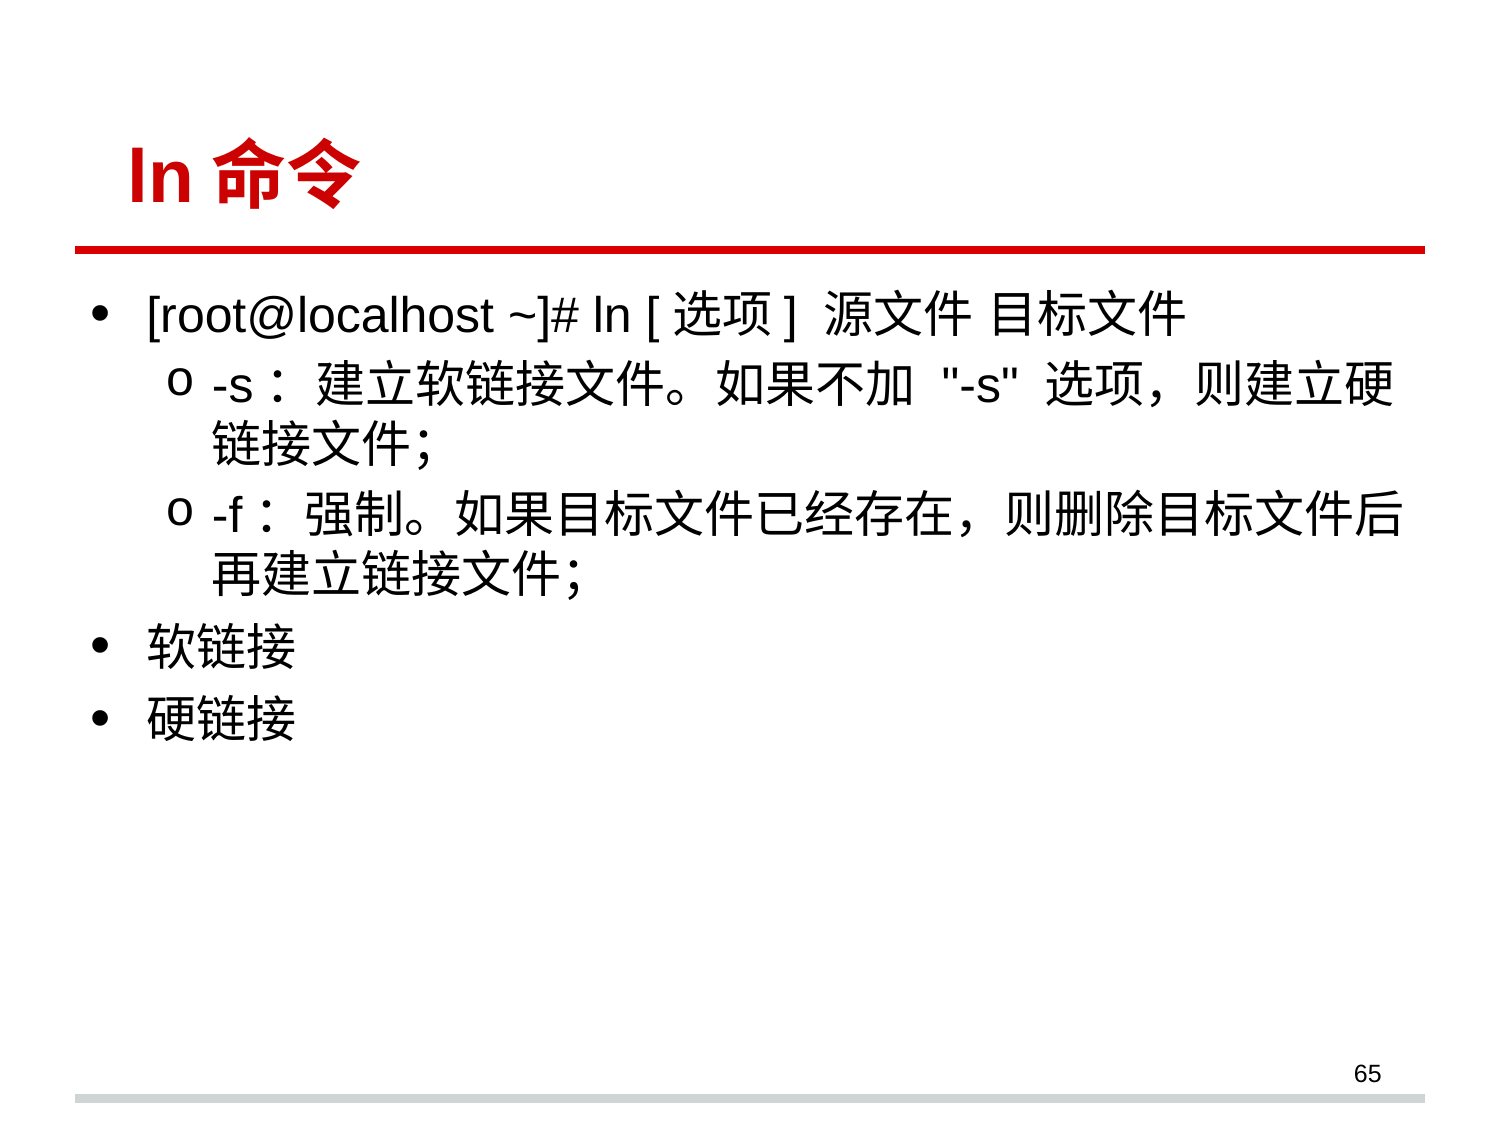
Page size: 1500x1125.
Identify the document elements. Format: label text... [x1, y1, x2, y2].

title ln命令 [75, 45, 1425, 233]
slide_number 65 [1059, 1042, 1397, 1103]
list [root@localhost ~]# ln [选项] 源文件 目标文件 -s：建立软链接文件。如果不加 "-s" 选项，则建立硬链接文件； -f：强制。如果目标文件已经存在，则删除目标文件后再建立链接文件； 软链接 硬链接 [75, 267, 1425, 1078]
